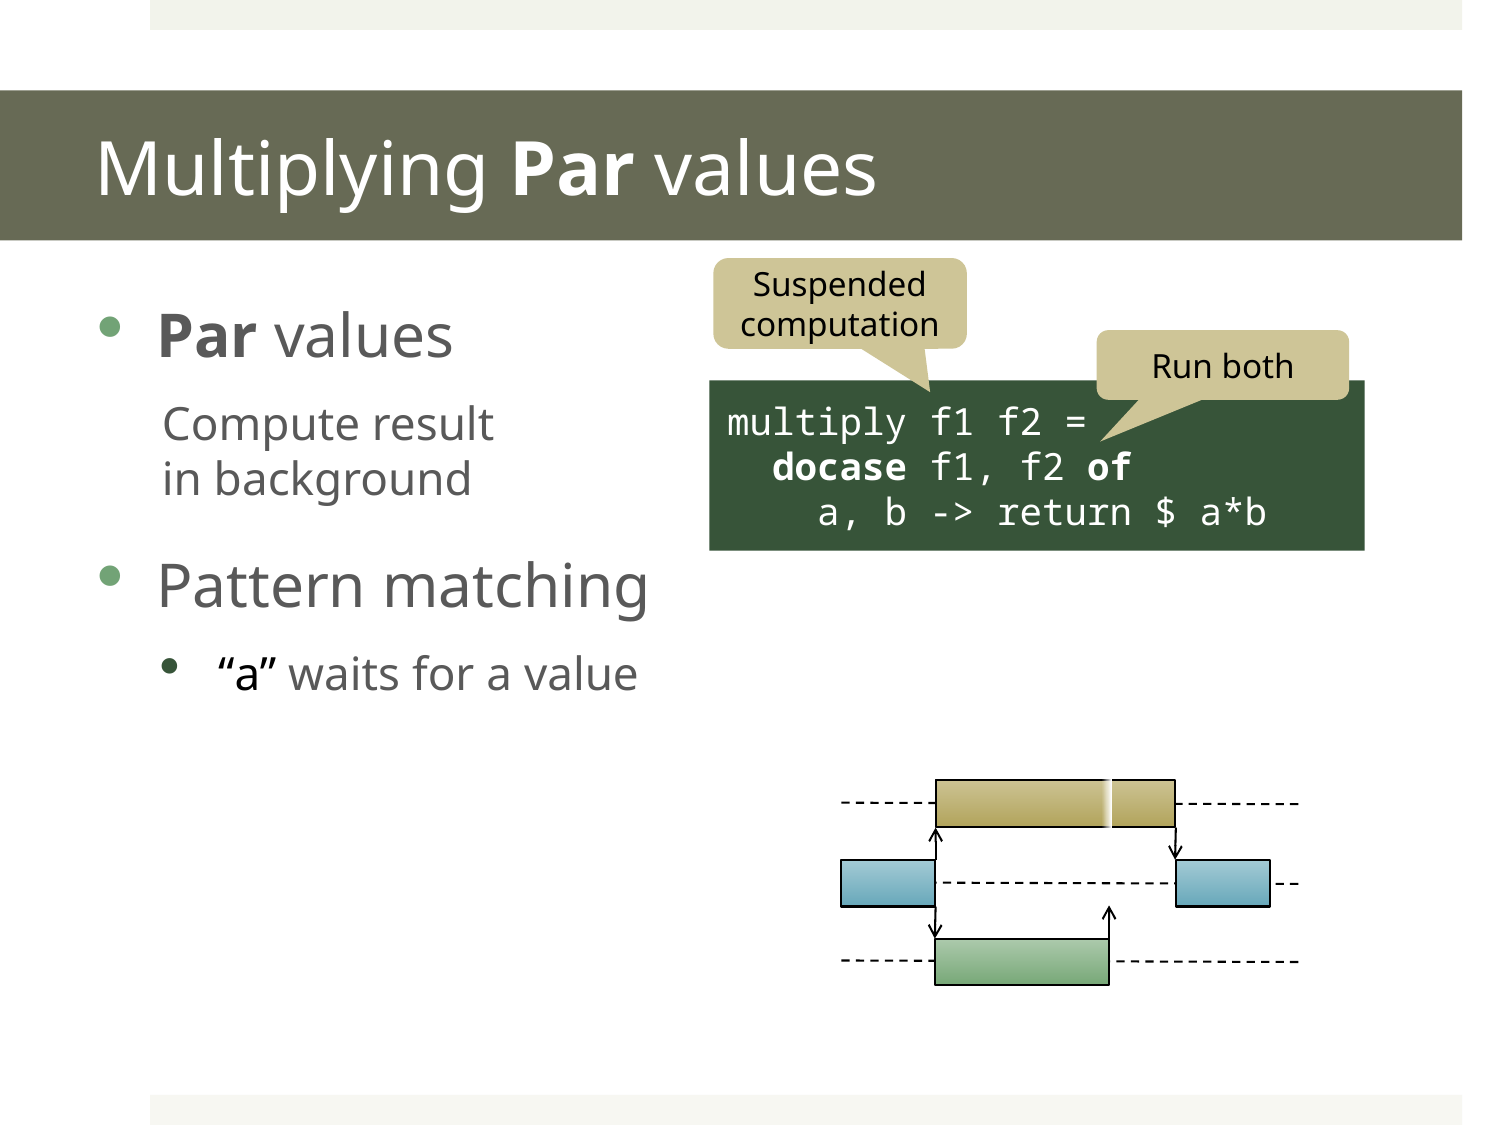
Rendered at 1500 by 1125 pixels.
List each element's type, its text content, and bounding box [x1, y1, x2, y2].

text_box [840, 859, 936, 881]
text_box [840, 881, 1300, 885]
text_box [840, 885, 936, 908]
text_box [1175, 885, 1271, 908]
text_box [934, 938, 1110, 959]
text_box [935, 779, 1101, 802]
text_box [1101, 805, 1112, 843]
text_box [934, 963, 1110, 986]
text_box [1175, 859, 1271, 881]
list Par values Compute result in background Pattern matching “a” waits for a value [84, 290, 1432, 1028]
text_box Suspended computation [712, 256, 968, 394]
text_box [840, 959, 1300, 963]
text_box Run both [1095, 329, 1351, 443]
text_box [1101, 768, 1112, 802]
text_box [1112, 779, 1176, 802]
text_box multiply f1 f2 = docase f1, f2 of a, b -> return $ a*b [709, 380, 1365, 551]
title Multiplying Par values [0, 90, 1463, 241]
text_box [1112, 805, 1176, 828]
text_box [935, 805, 1101, 828]
